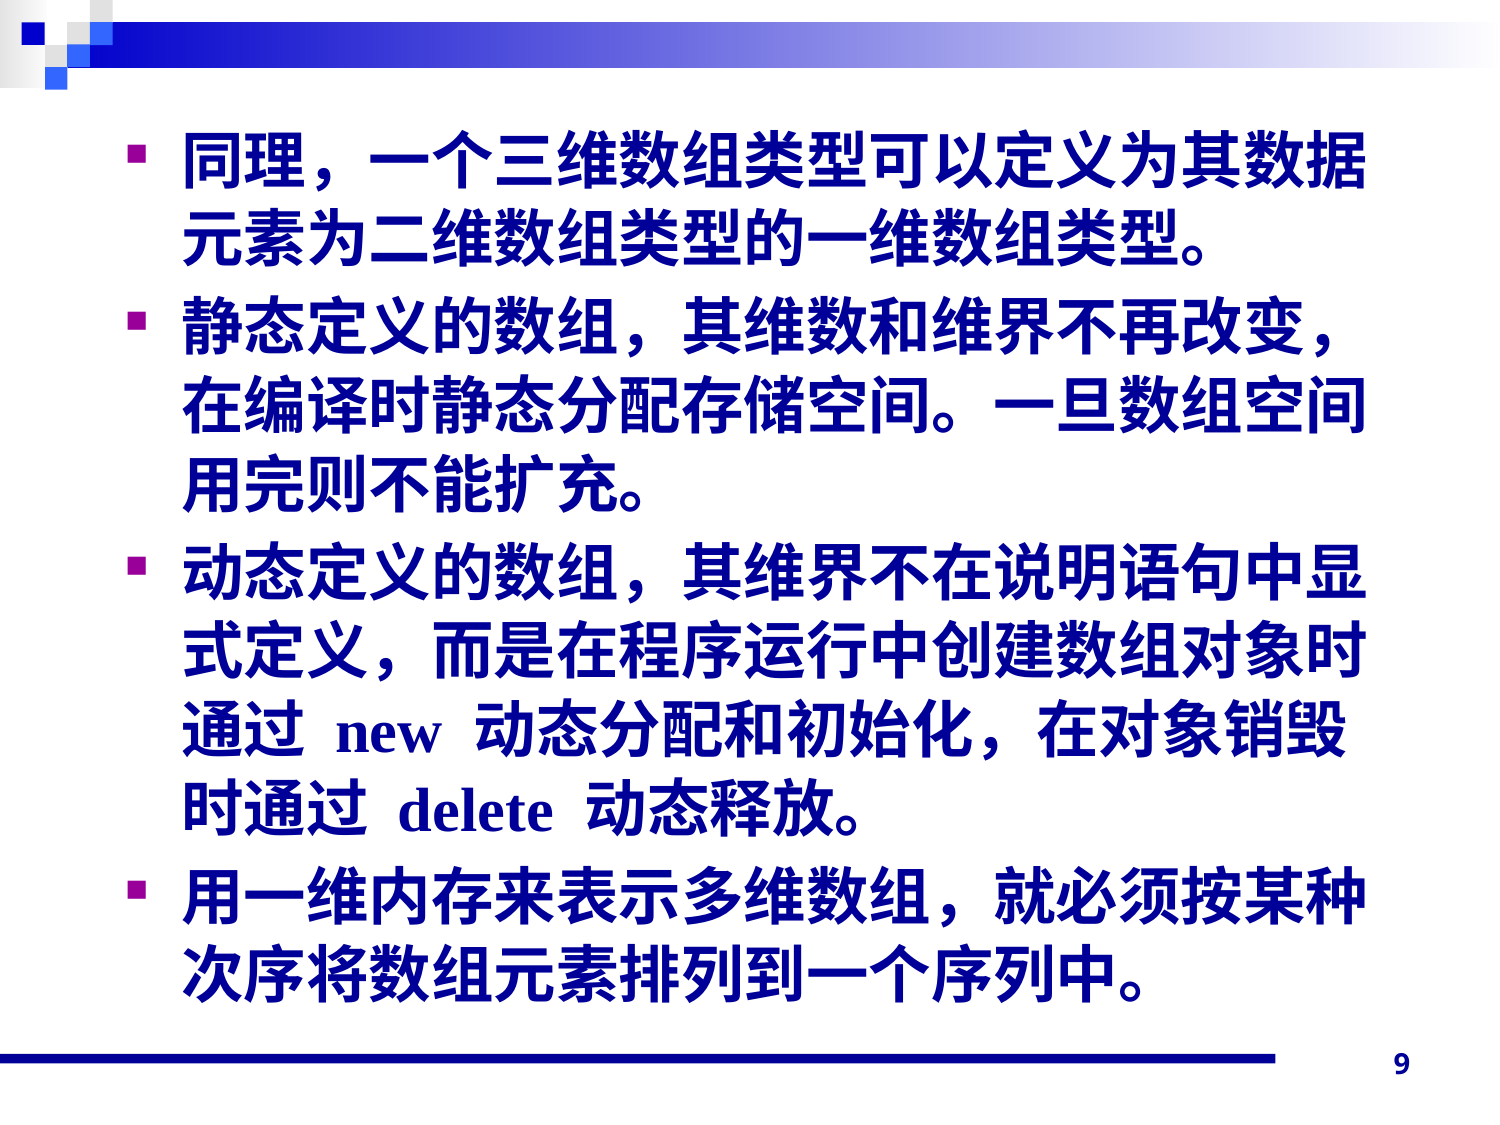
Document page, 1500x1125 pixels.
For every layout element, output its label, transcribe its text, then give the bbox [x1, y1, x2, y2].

list 同理，一个三维数组类型可以定义为其数据元素为二维数组类型的一维数组类型。 静态定义的数组，其维数和维界不再改变，在编译时静态分配存储空间。一旦数组空间用完则不能扩充。 动态定义的数组，其维界不在说明语句中显式定义，而是在程序运行中创建数组对象时通过 new 动态分配和初始化，在对象销毁时通过 delete 动态释放。 用一维内存来表示多维数组，就必须按某种次序将数组元素排列到一个序列中。 [109, 109, 1399, 1016]
slide_number 9 [1074, 1017, 1425, 1093]
